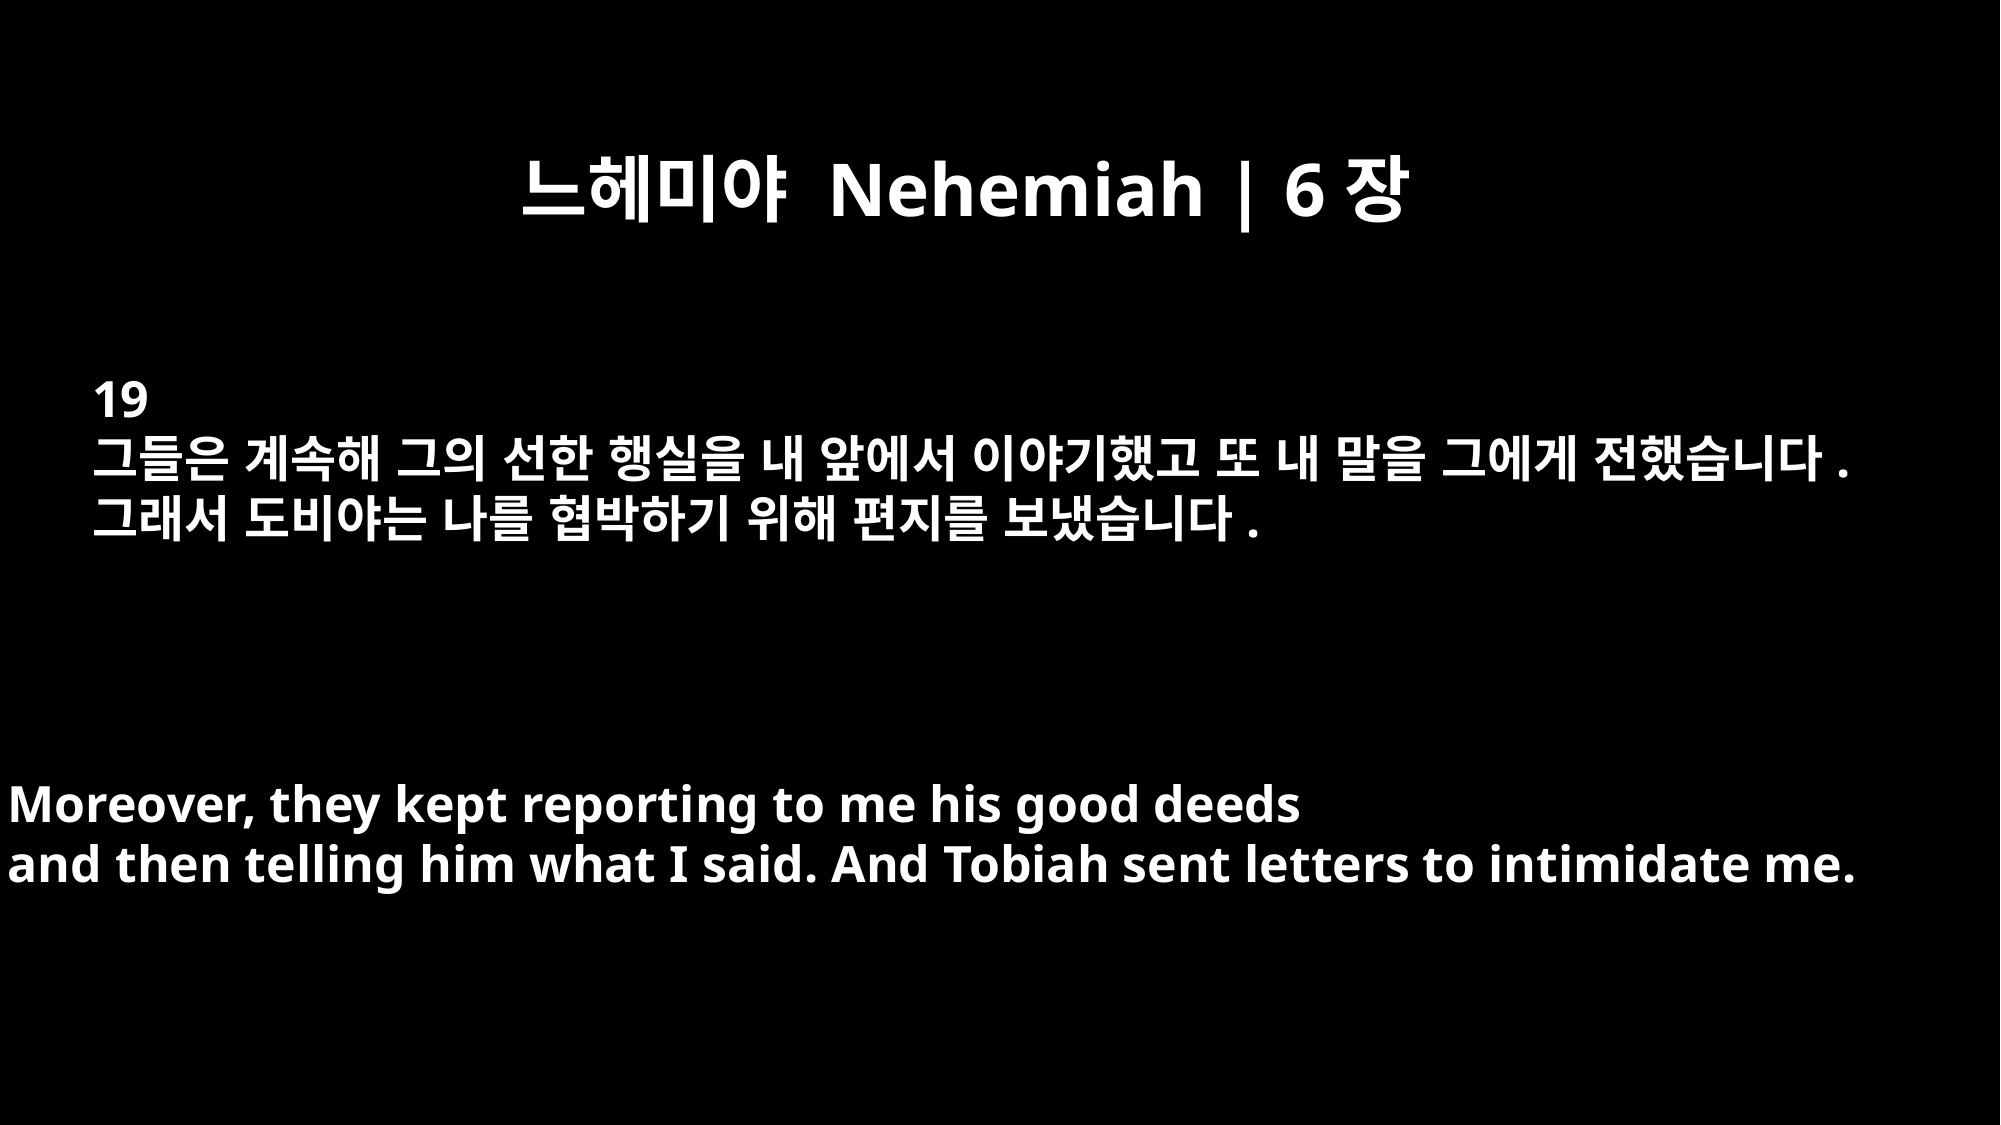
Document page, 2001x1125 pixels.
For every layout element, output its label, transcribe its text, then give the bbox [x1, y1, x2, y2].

text_box Moreover, they kept reporting to me his good deeds and then telling him what I said. And Tobiah sent letters to intimidate me. [0, 764, 1872, 900]
text_box 19 그들은 계속해 그의 선한 행실을 내 앞에서 이야기했고 또 내 말을 그에게 전했습니다. 그래서 도비야는 나를 협박하기 위해 편지를 보냈습니다. [77, 359, 1866, 555]
text_box 느헤미야 Nehemiah | 6장 [505, 136, 1427, 239]
